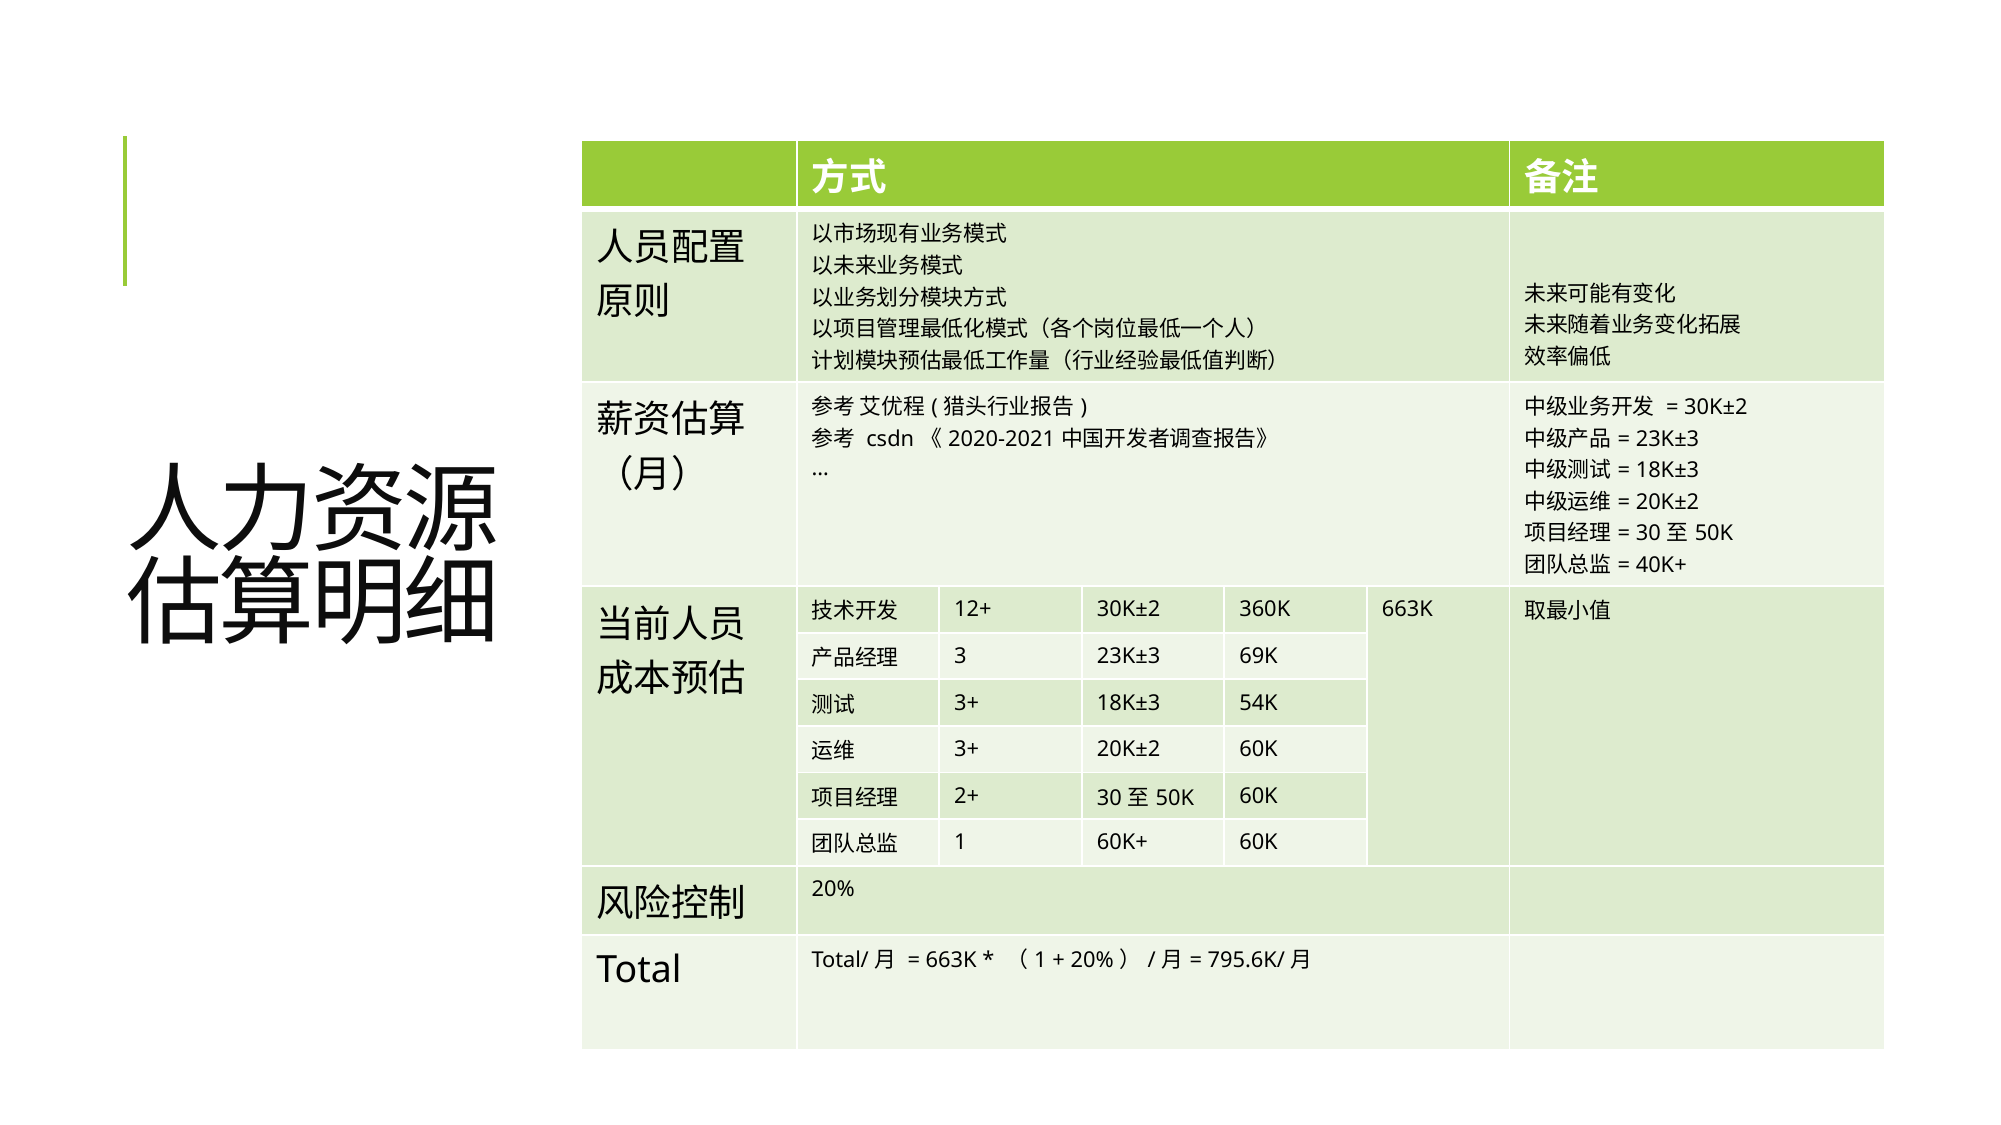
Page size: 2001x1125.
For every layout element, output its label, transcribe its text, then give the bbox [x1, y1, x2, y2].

table_cell 当前人员成本预估 [582, 587, 796, 865]
table_cell 未来可能有变化 未来随着业务变化拓展 效率偏低 [1510, 212, 1884, 381]
table_header 备注 [1510, 141, 1884, 206]
table_cell [1510, 936, 1884, 1049]
table_cell 3+ [940, 680, 1081, 725]
table_cell 60K+ [1083, 820, 1223, 865]
table_cell Total/月 = 663K * （1 + 20%）/月= 795.6K/月 [798, 936, 1509, 1049]
table_cell 69K [1225, 634, 1366, 678]
table_cell 663K [1368, 587, 1509, 865]
table_cell 54K [1225, 680, 1366, 725]
table_cell 参考 艾优程(猎头行业报告) 参考 csdn《2020-2021中国开发者调查报告》 … [798, 383, 1509, 585]
table_cell 60K [1225, 727, 1366, 772]
table_header [582, 141, 796, 206]
table_cell 1 [940, 820, 1081, 865]
table_cell 30至50K [1083, 773, 1223, 818]
table_cell Total [582, 936, 796, 1049]
table_cell 中级业务开发 = 30K±2 中级产品= 23K±3 中级测试= 18K±3 中级运维= 20K±2 项目经理= 30至50K 团队总监= 40K+ [1510, 383, 1884, 585]
table_cell 取最小值 [1510, 587, 1884, 865]
table_cell 3 [940, 634, 1081, 678]
table_cell 团队总监 [798, 820, 938, 865]
table_cell 2+ [940, 773, 1081, 818]
table_cell 360K [1225, 587, 1366, 632]
table_cell 薪资估算（月） [582, 383, 796, 585]
table_cell 产品经理 [798, 634, 938, 678]
table_cell 20K±2 [1083, 727, 1223, 772]
table_cell 60K [1225, 773, 1366, 818]
table_header 方式 [798, 141, 1509, 206]
table_cell 运维 [798, 727, 938, 772]
table_cell 项目经理 [798, 773, 938, 818]
table_cell 30K±2 [1083, 587, 1223, 632]
table_cell 测试 [798, 680, 938, 725]
table_cell 3+ [940, 727, 1081, 772]
table_cell 风险控制 [582, 867, 796, 934]
table_cell 人员配置 原则 [582, 212, 796, 381]
table_cell 60K [1225, 820, 1366, 865]
table_cell [1510, 867, 1884, 934]
table_cell 20% [798, 867, 1509, 934]
table_cell 18K±3 [1083, 680, 1223, 725]
table_cell 以市场现有业务模式 以未来业务模式 以业务划分模块方式 以项目管理最低化模式（各个岗位最低一个人） 计划模块预估最低工作量（行业经验最低值判断） [798, 212, 1509, 381]
table_cell 23K±3 [1083, 634, 1223, 678]
table_cell 12+ [940, 587, 1081, 632]
table_cell 技术开发 [798, 587, 938, 632]
title 人力资源 估算明细 [125, 105, 609, 1020]
